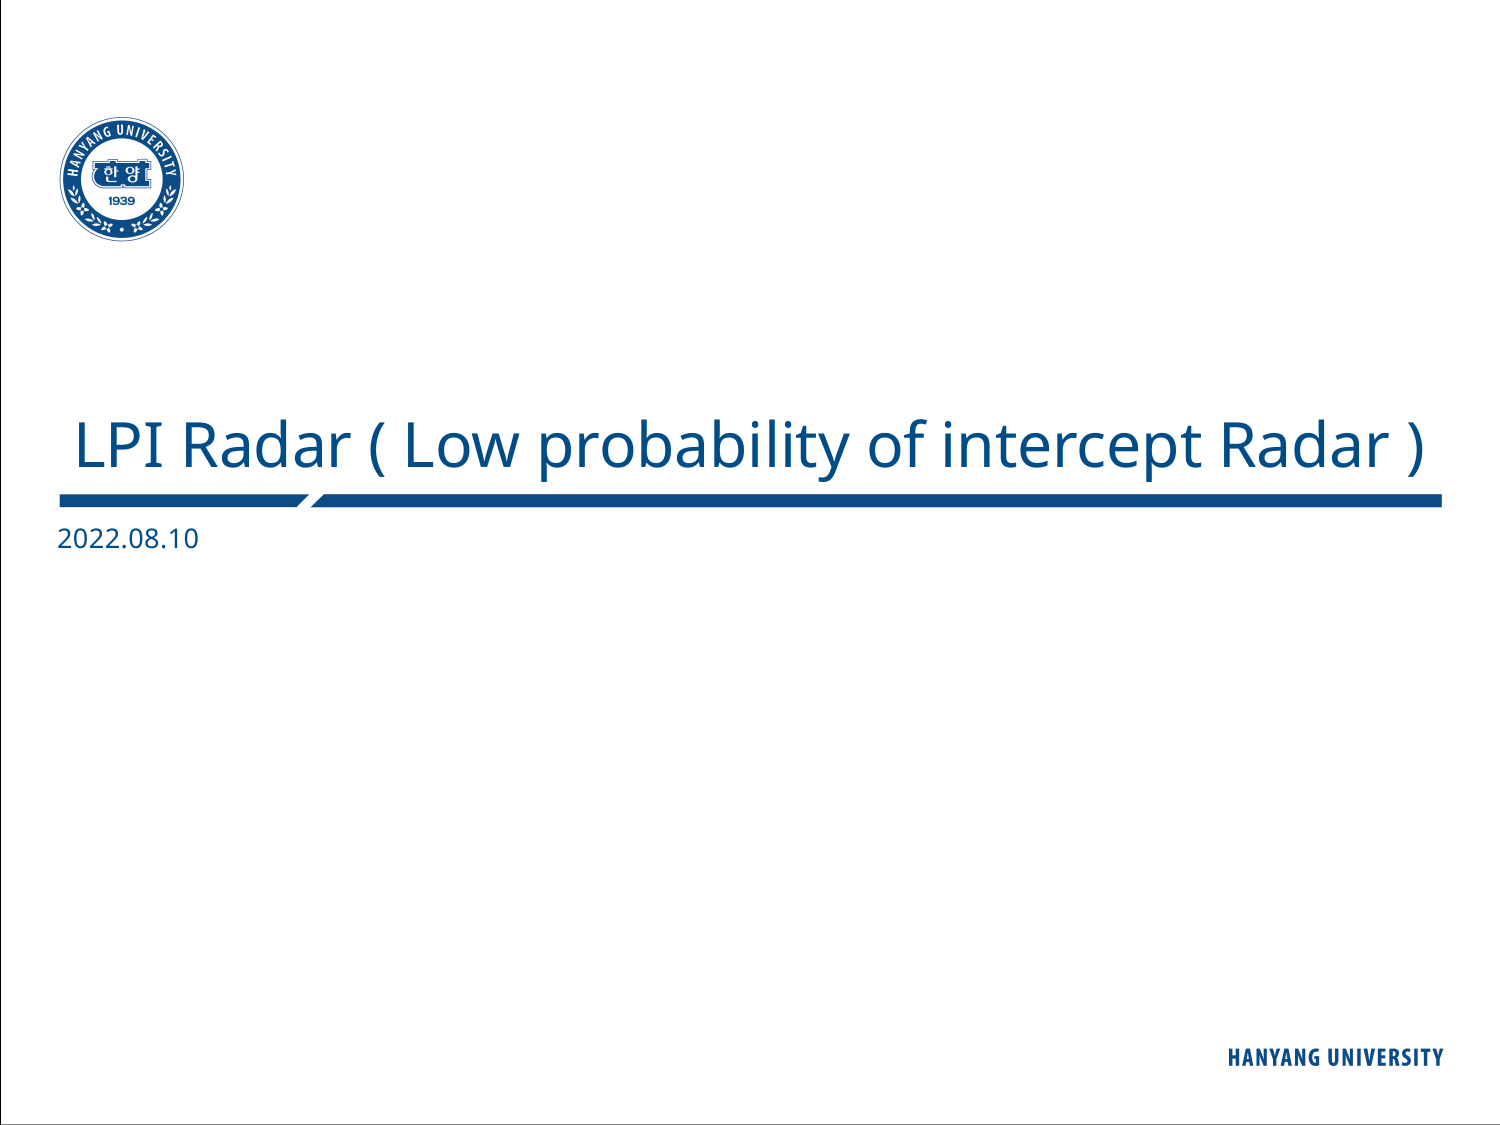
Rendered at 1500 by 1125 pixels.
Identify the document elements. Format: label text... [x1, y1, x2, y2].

text_box 2022.08.10 [42, 514, 244, 562]
text_box LPI Radar ( Low probability of intercept Radar ) [42, 397, 1500, 487]
picture [0, 0, 1500, 1125]
